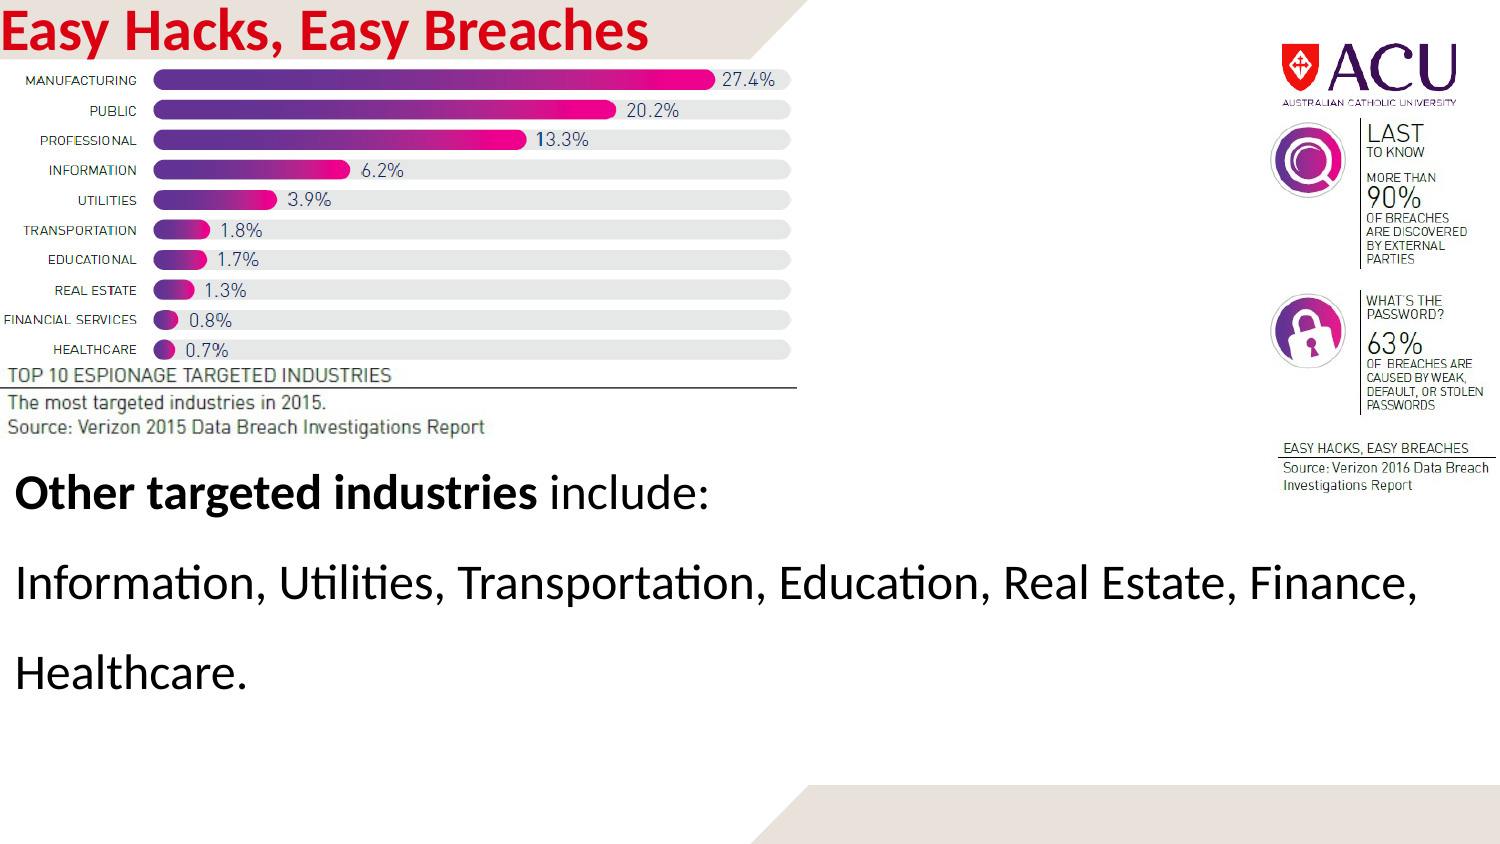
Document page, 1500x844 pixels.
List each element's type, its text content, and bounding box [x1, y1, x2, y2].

text_box Other targeted industries include: Information, Utilities, Transportation, Education, Real Estate, Finance, Healthcare. [0, 421, 1500, 707]
picture [1349, 43, 1456, 106]
title Easy Hacks, Easy Breaches [0, 0, 1349, 131]
picture [1270, 118, 1496, 494]
picture [4, 69, 793, 360]
picture [0, 367, 797, 439]
